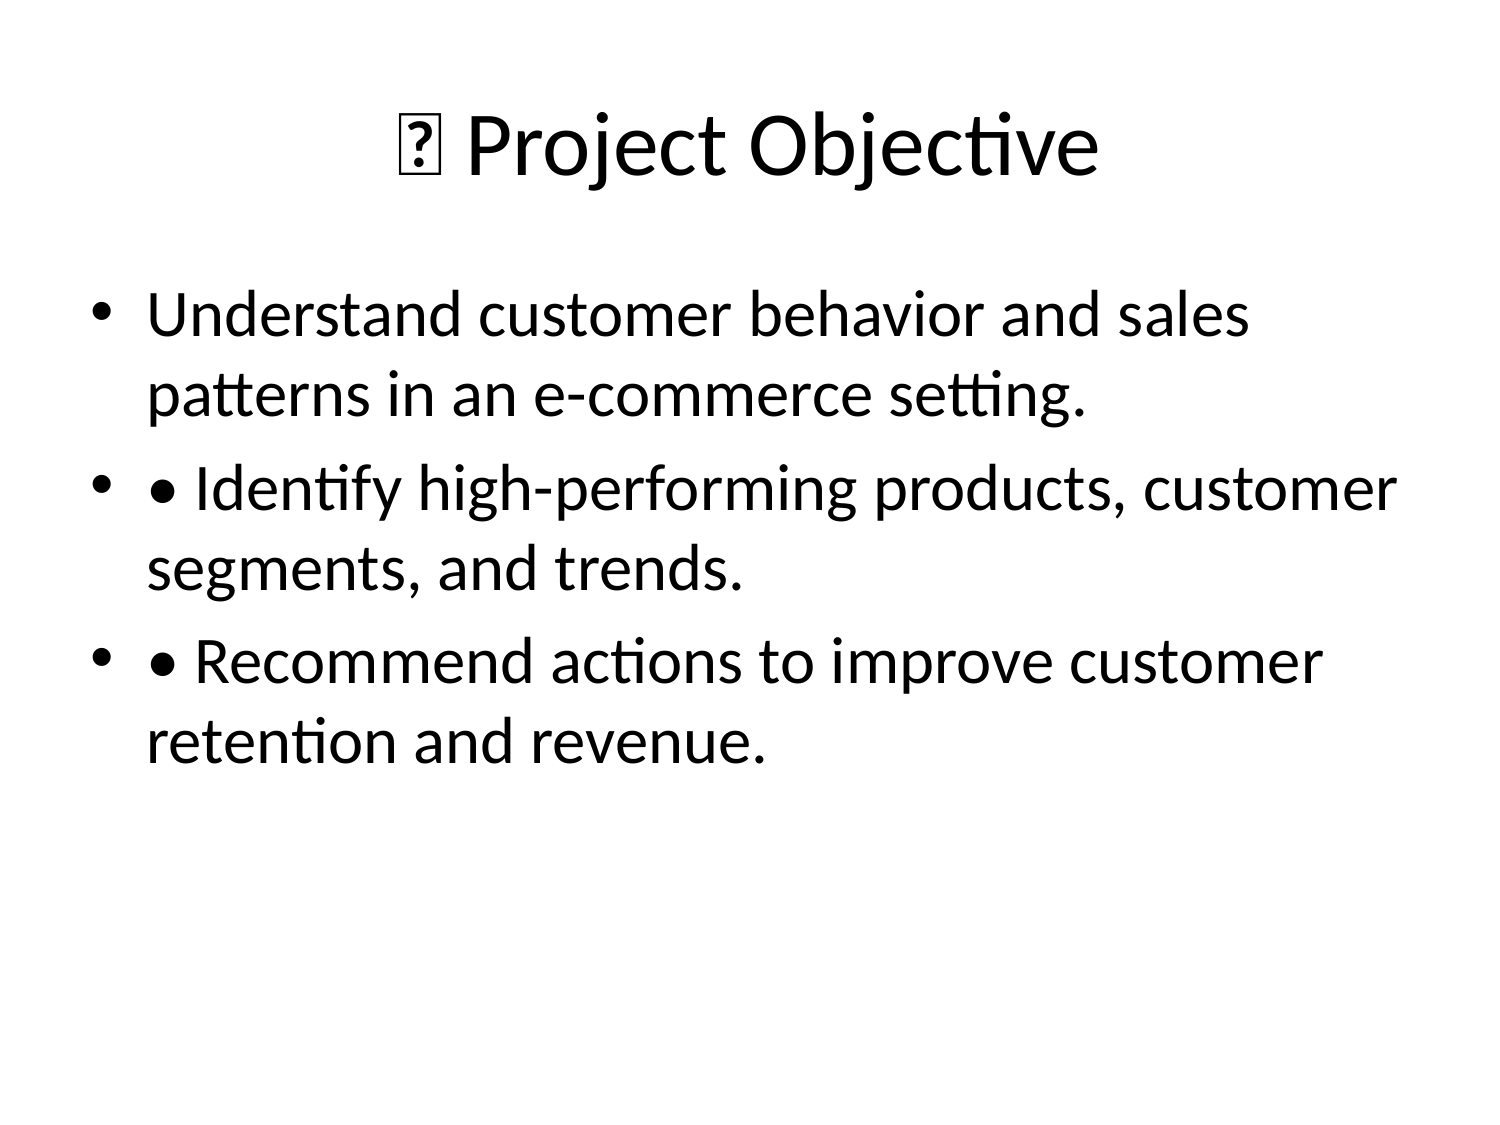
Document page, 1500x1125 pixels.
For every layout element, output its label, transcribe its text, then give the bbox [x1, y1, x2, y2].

title 📌 Project Objective [75, 45, 1425, 233]
list Understand customer behavior and sales patterns in an e-commerce setting. • Identify high-performing products, customer segments, and trends. • Recommend actions to improve customer retention and revenue. [75, 262, 1425, 1005]
